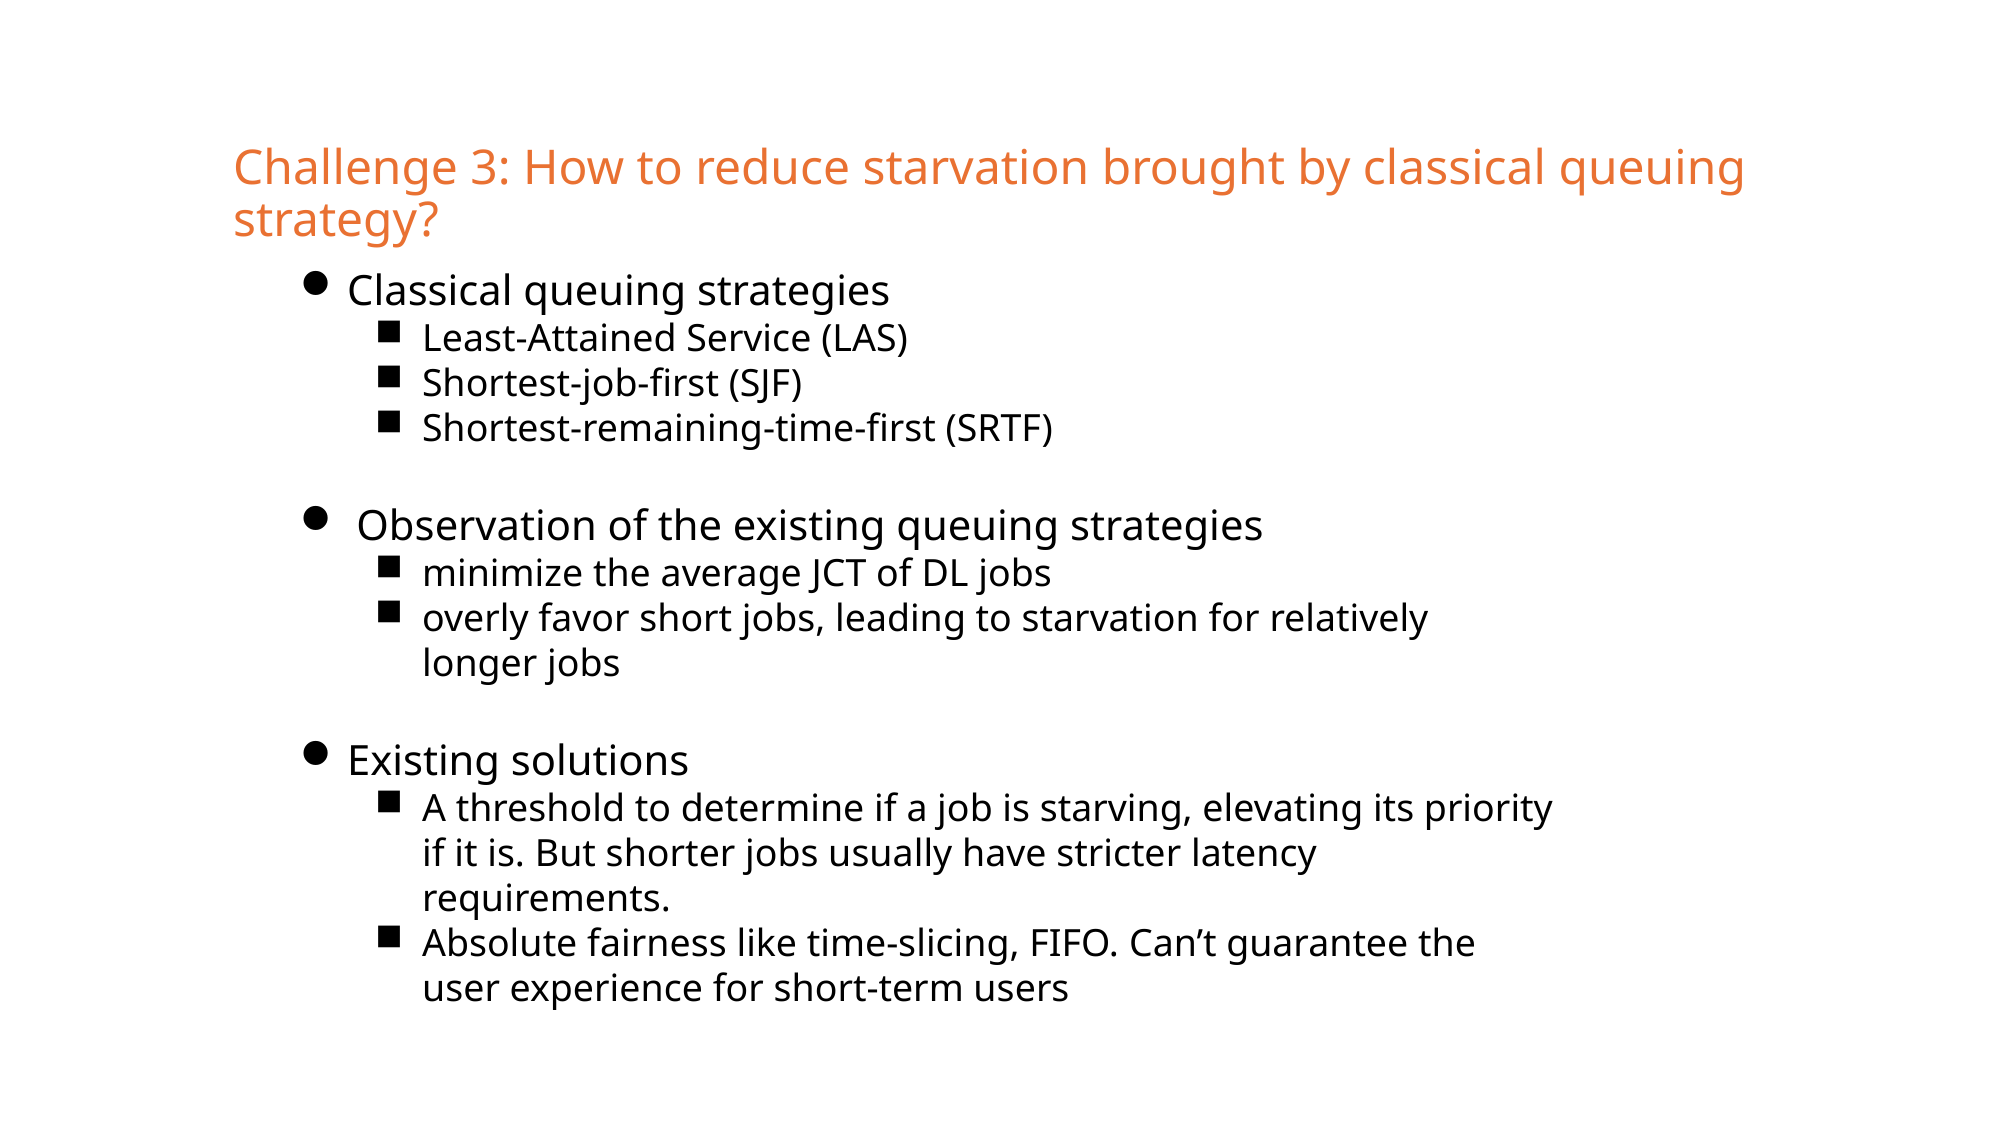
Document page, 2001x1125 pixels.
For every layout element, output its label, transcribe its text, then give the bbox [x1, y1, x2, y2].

text_box Classical queuing strategies Least-Attained Service (LAS) Shortest-job-first (SJF) Shortest-remaining-time-first (SRTF) Observation of the existing queuing strategies minimize the average JCT of DL jobs overly favor short jobs, leading to starvation for relatively longer jobs Existing solutions A threshold to determine if a job is starving, elevating its priority if it is. But shorter jobs usually have stricter latency requirements. Absolute fairness like time-slicing, FIFO. Can’t guarantee the user experience for short-term users [285, 256, 1570, 973]
subtitle Challenge 3: How to reduce starvation brought by classical queuing strategy? [218, 135, 1833, 224]
